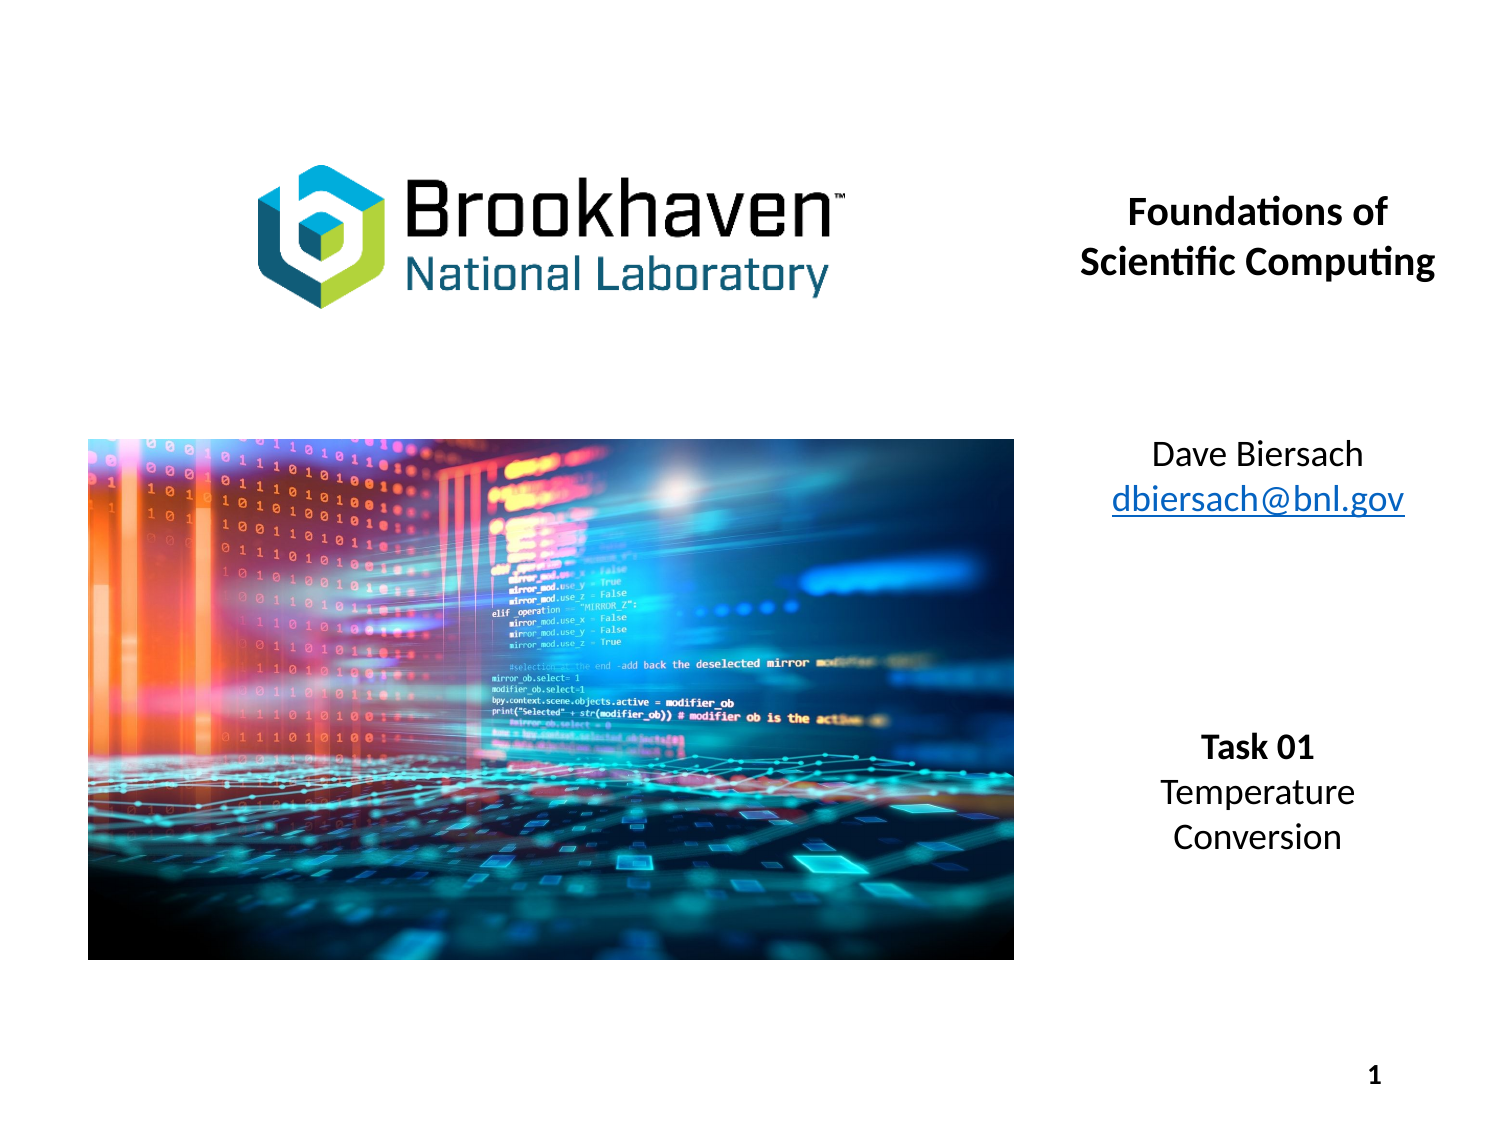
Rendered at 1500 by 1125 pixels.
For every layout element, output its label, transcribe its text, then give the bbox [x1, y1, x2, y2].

text_box Dave Biersach dbiersach@bnl.gov [1090, 421, 1426, 572]
slide_number 1 [1059, 1042, 1397, 1103]
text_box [88, 165, 1014, 960]
text_box Foundations of Scientific Computing [1047, 176, 1469, 292]
text_box Task 01 Temperature Conversion [1082, 714, 1434, 865]
